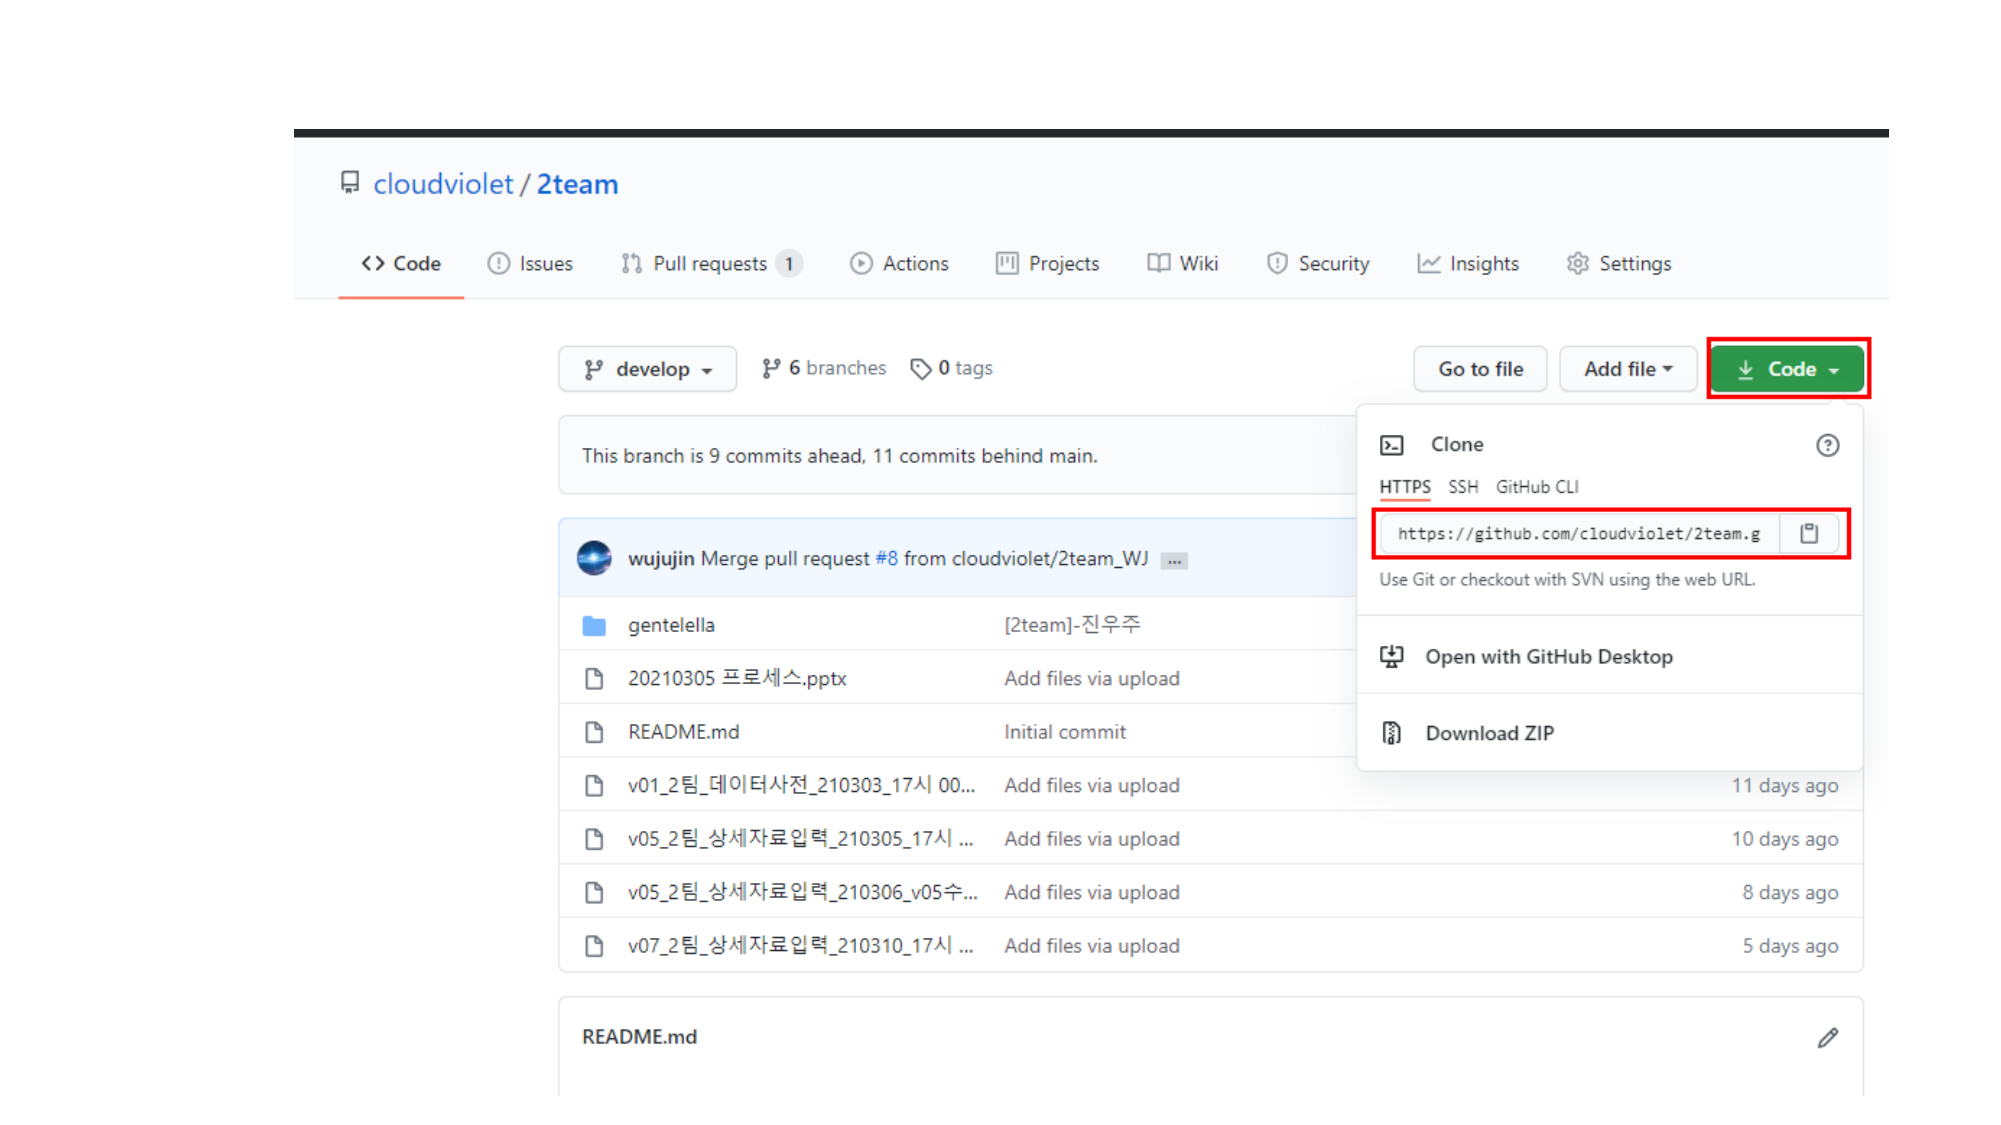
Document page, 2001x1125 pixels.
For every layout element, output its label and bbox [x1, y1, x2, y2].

picture [294, 129, 1889, 1096]
